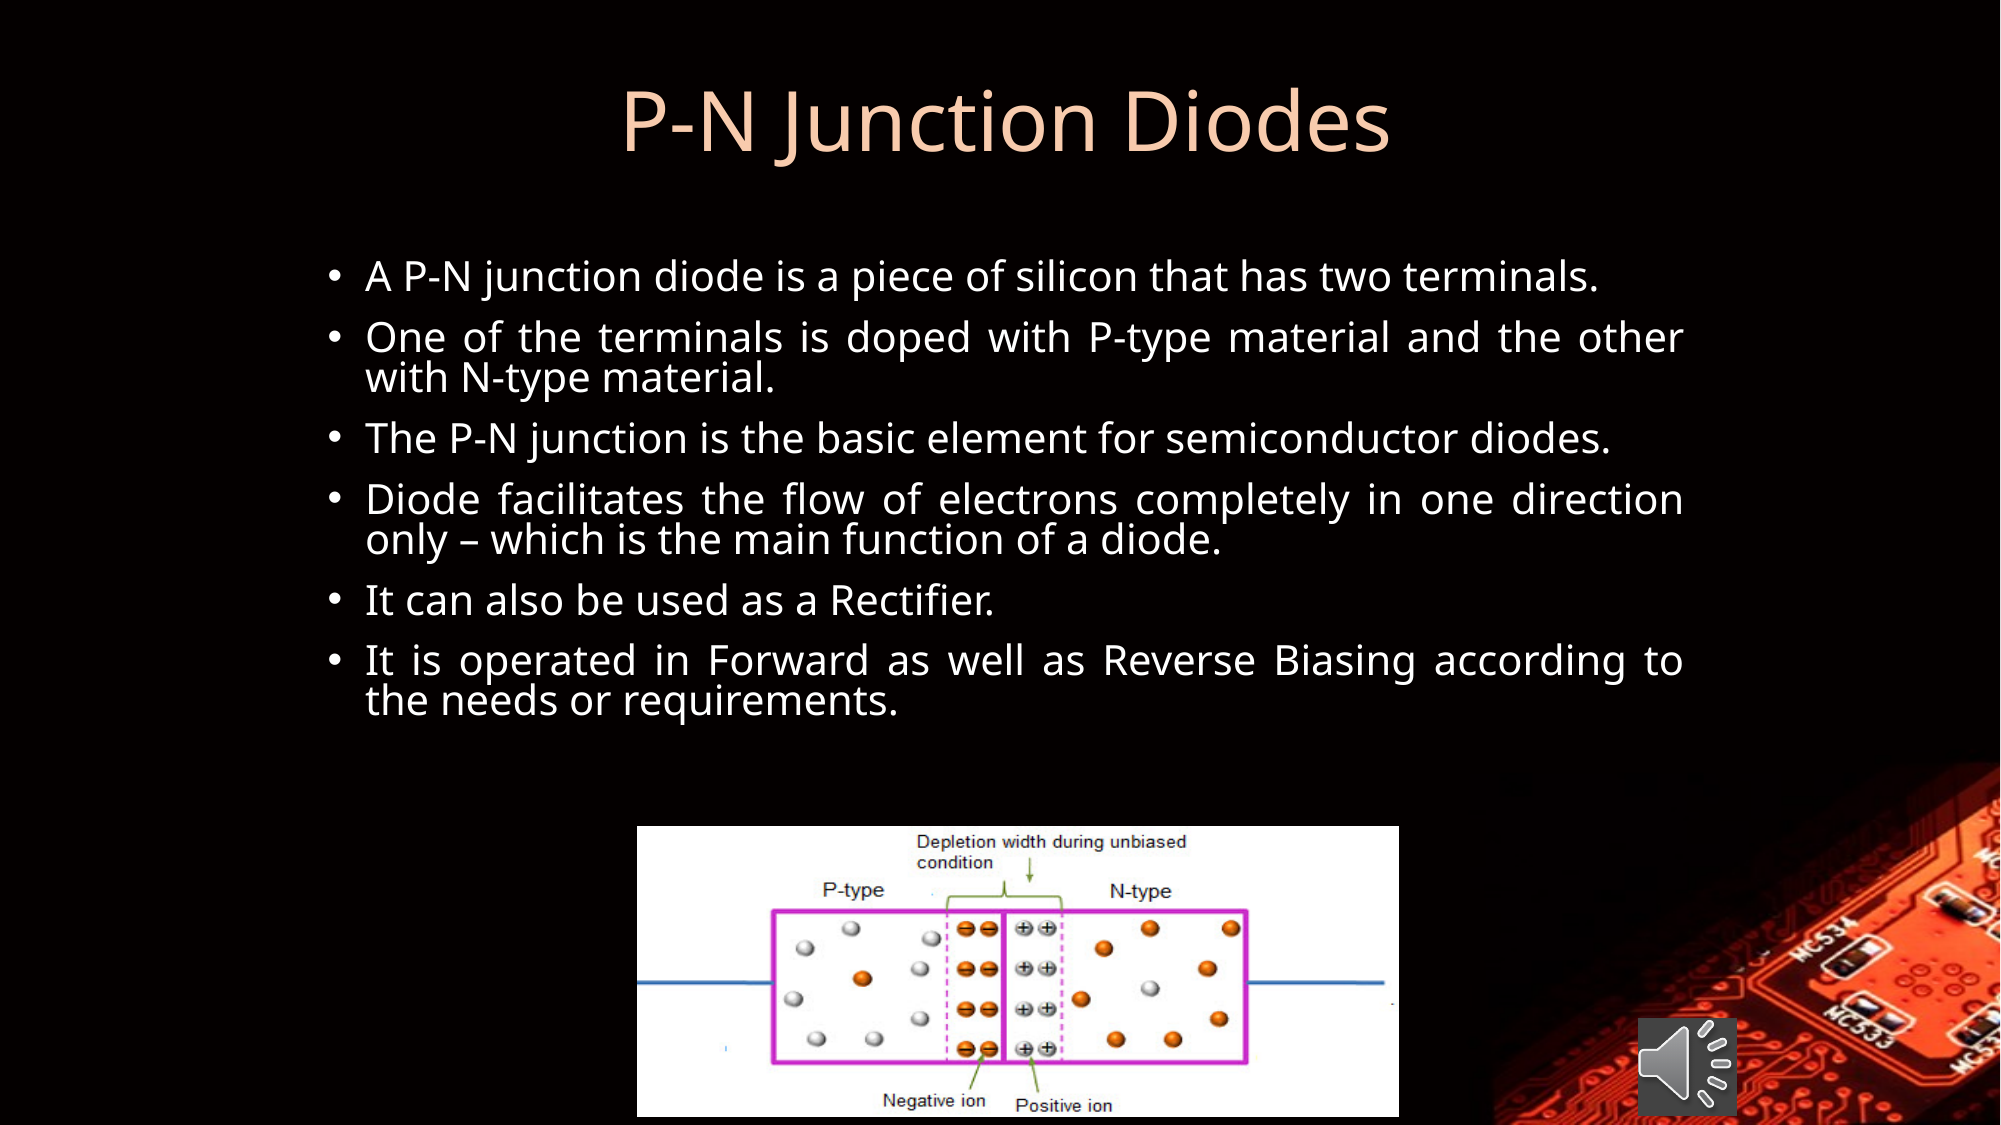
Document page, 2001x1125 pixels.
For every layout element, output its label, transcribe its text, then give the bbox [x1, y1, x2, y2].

picture [0, 0, 2001, 1125]
title P-N Junction Diodes [249, 0, 1763, 250]
picture [637, 826, 1399, 1117]
list A P-N junction diode is a piece of silicon that has two terminals. One of the terminals is doped with P-type material and the other with N-type material. The P-N junction is the basic element for semiconductor diodes. Diode facilitates the flow of electrons completely in one direction only – which is the main function of a diode. It can also be used as a Rectifier. It is operated in Forward as well as Reverse Biasing according to the needs or requirements. [312, 252, 1700, 1125]
